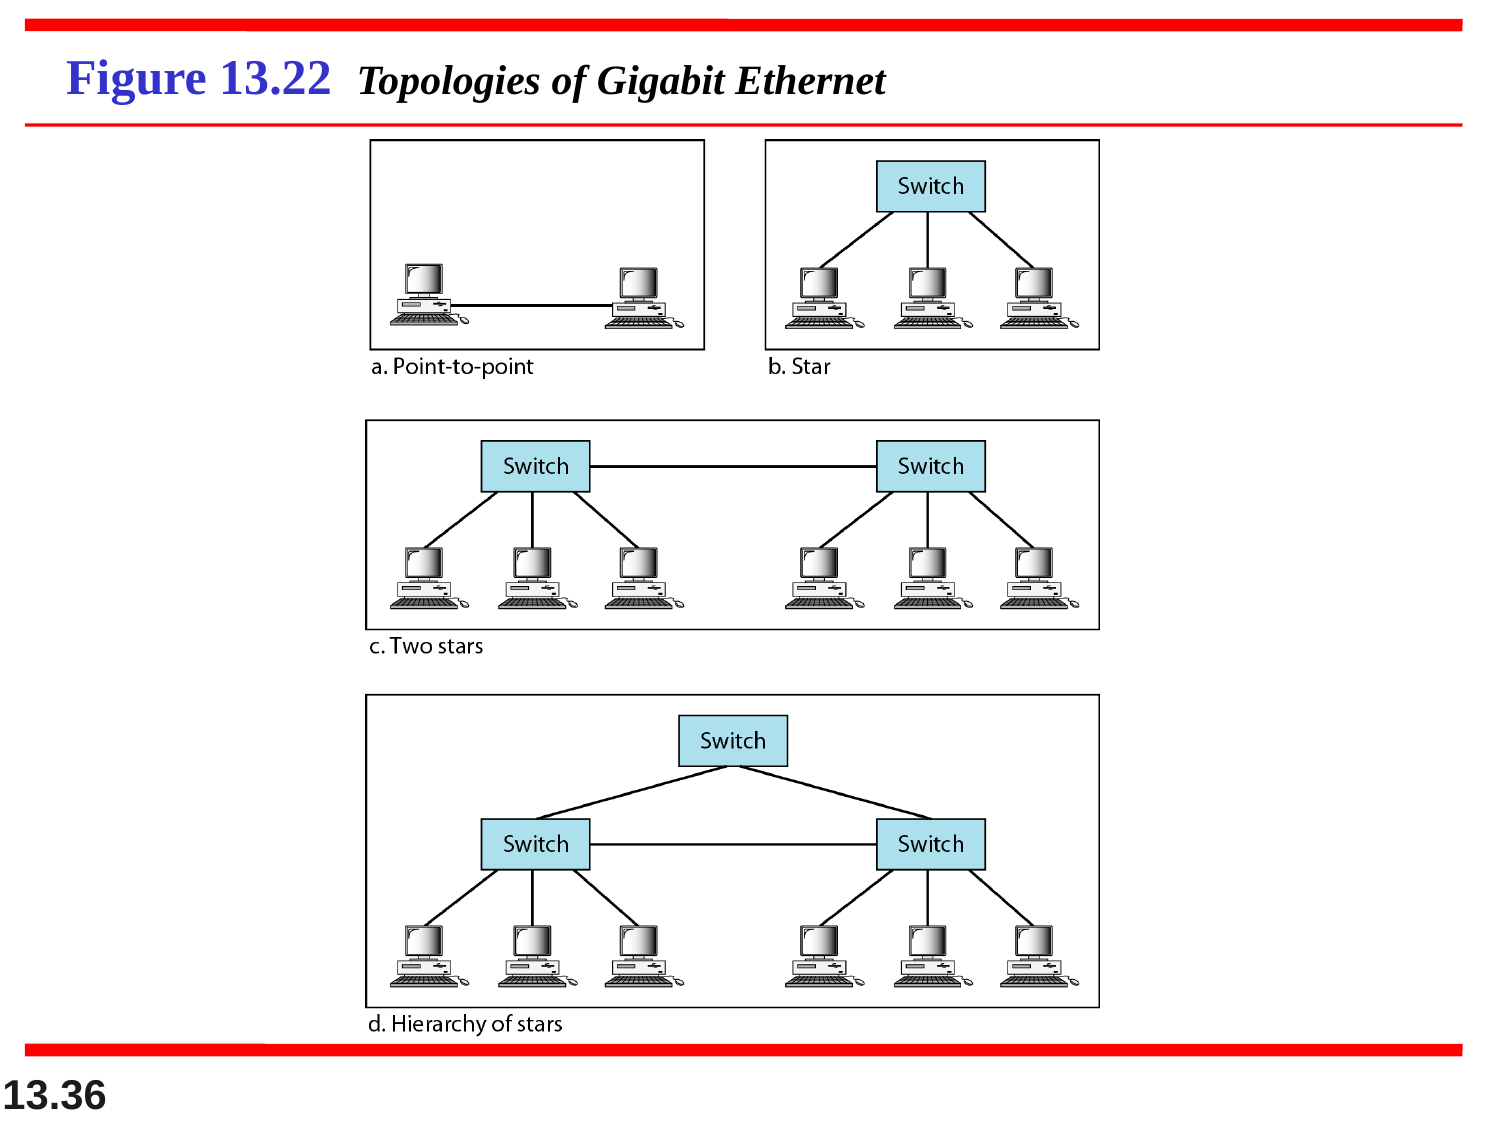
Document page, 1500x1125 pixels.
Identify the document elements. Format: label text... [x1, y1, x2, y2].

picture [364, 139, 1100, 1038]
slide_number 13.36 [0, 1050, 300, 1125]
text_box Figure 13.22 Topologies of Gigabit Ethernet [51, 37, 901, 113]
